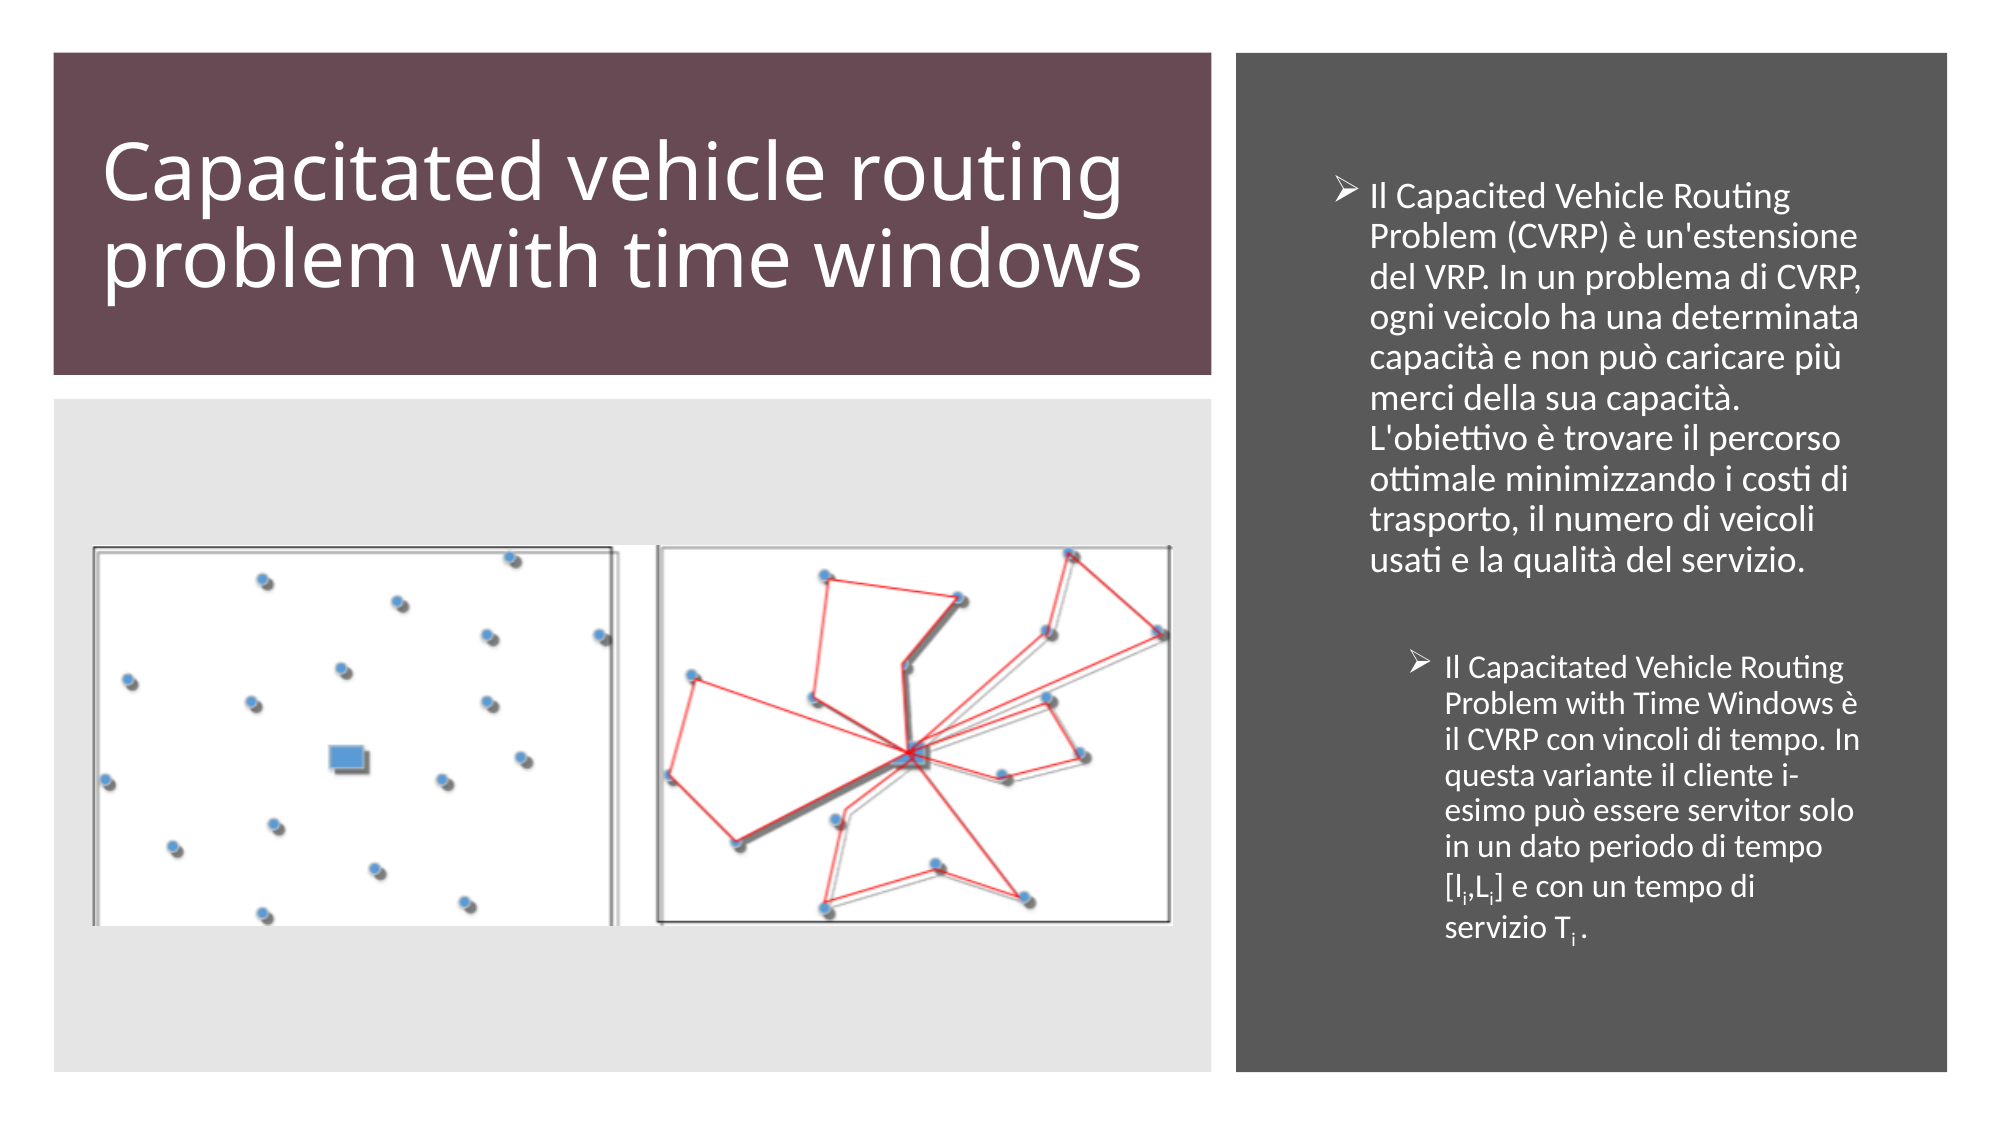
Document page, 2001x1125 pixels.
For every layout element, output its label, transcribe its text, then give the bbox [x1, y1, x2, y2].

text_box [53, 398, 1212, 1073]
list Il Capacited Vehicle Routing Problem (CVRP) è un'estensione del VRP. In un problema di CVRP, ogni veicolo ha una determinata capacità e non può caricare più merci della sua capacità. L'obiettivo è trovare il percorso ottimale minimizzando i costi di trasporto, il numero di veicoli usati e la qualità del servizio. Il Capacitated Vehicle Routing Problem with Time Windows è il CVRP con vincoli di tempo. In questa variante il cliente i-esimo può essere servitor solo in un dato periodo di tempo [li,Li] e con un tempo di servizio Ti . [1317, 84, 1879, 1038]
title Capacitated vehicle routing problem with time windows [85, 84, 1168, 352]
text_box [1235, 52, 1948, 1073]
text_box [53, 52, 1212, 376]
picture [92, 545, 1173, 926]
